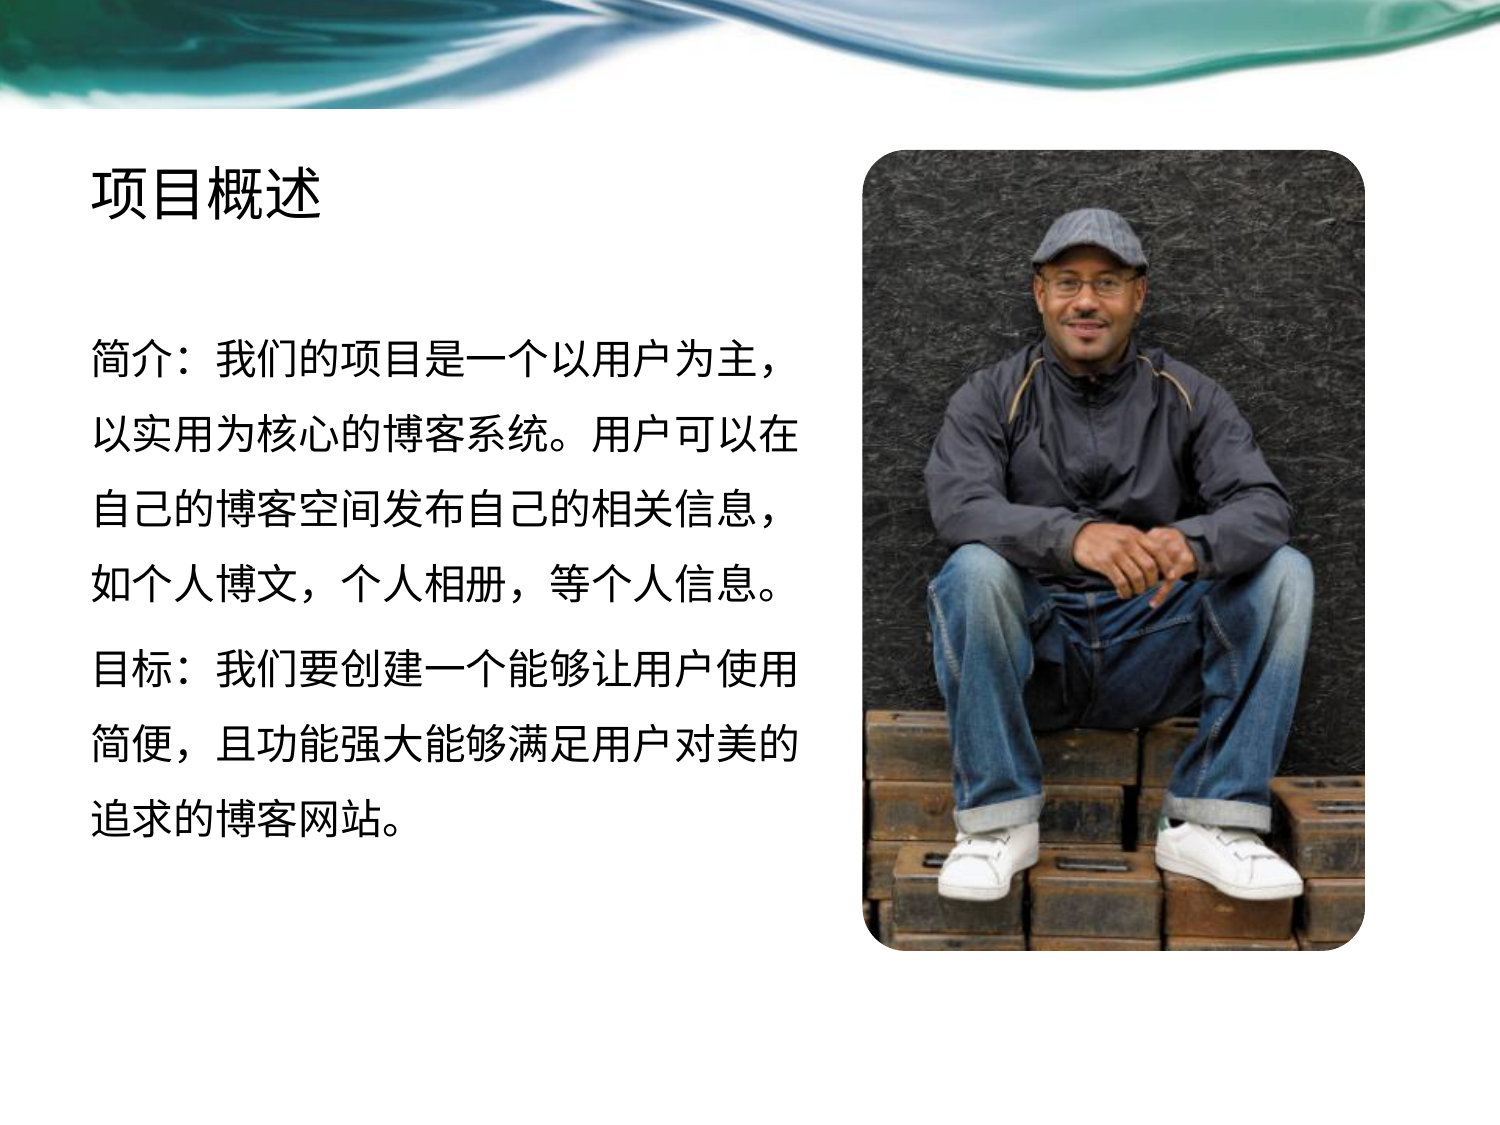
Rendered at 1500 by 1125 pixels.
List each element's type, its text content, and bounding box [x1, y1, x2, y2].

list 简介：我们的项目是一个以用户为主，以实用为核心的博客系统。用户可以在自己的博客空间发布自己的相关信息，如个人博文，个人相册，等个人信息。 目标：我们要创建一个能够让用户使用简便，且功能强大能够满足用户对美的追求的博客网站。 [75, 299, 838, 1005]
picture [862, 149, 1366, 952]
picture [0, 0, 1500, 109]
title 项目概述 [75, 149, 838, 299]
